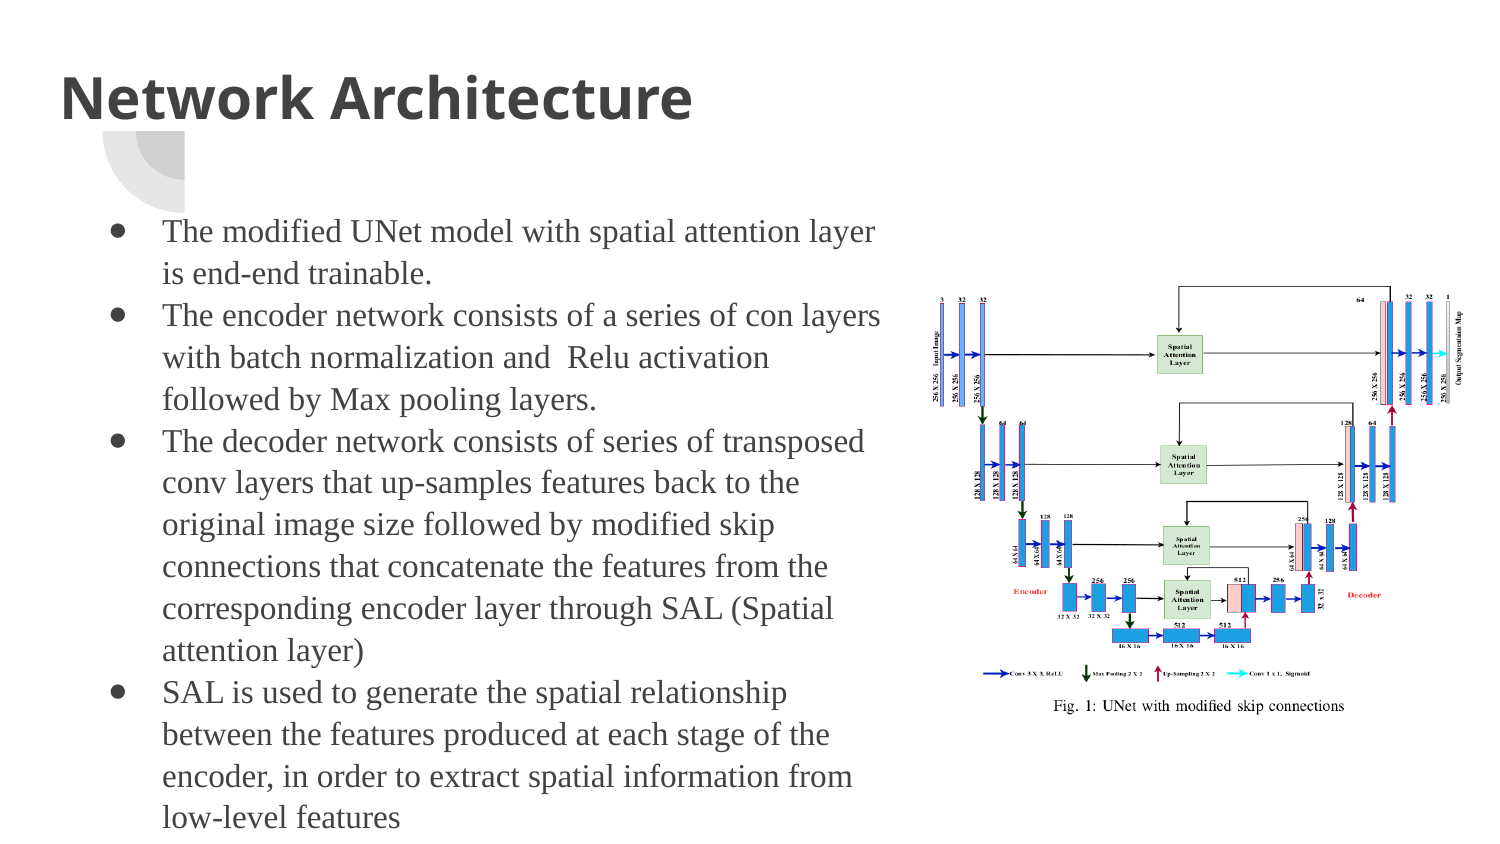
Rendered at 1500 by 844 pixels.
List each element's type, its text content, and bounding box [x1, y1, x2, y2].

list The modified UNet model with spatial attention layer is end-end trainable. The encoder network consists of a series of con layers with batch normalization and Relu activation followed by Max pooling layers. The decoder network consists of series of transposed conv layers that up-samples features back to the original image size followed by modified skip connections that concatenate the features from the corresponding encoder layer through SAL (Spatial attention layer) SAL is used to generate the spatial relationship between the features produced at each stage of the encoder, in order to extract spatial information from low-level features [72, 192, 905, 844]
title Network Architecture [44, 46, 1198, 211]
picture [915, 257, 1488, 718]
